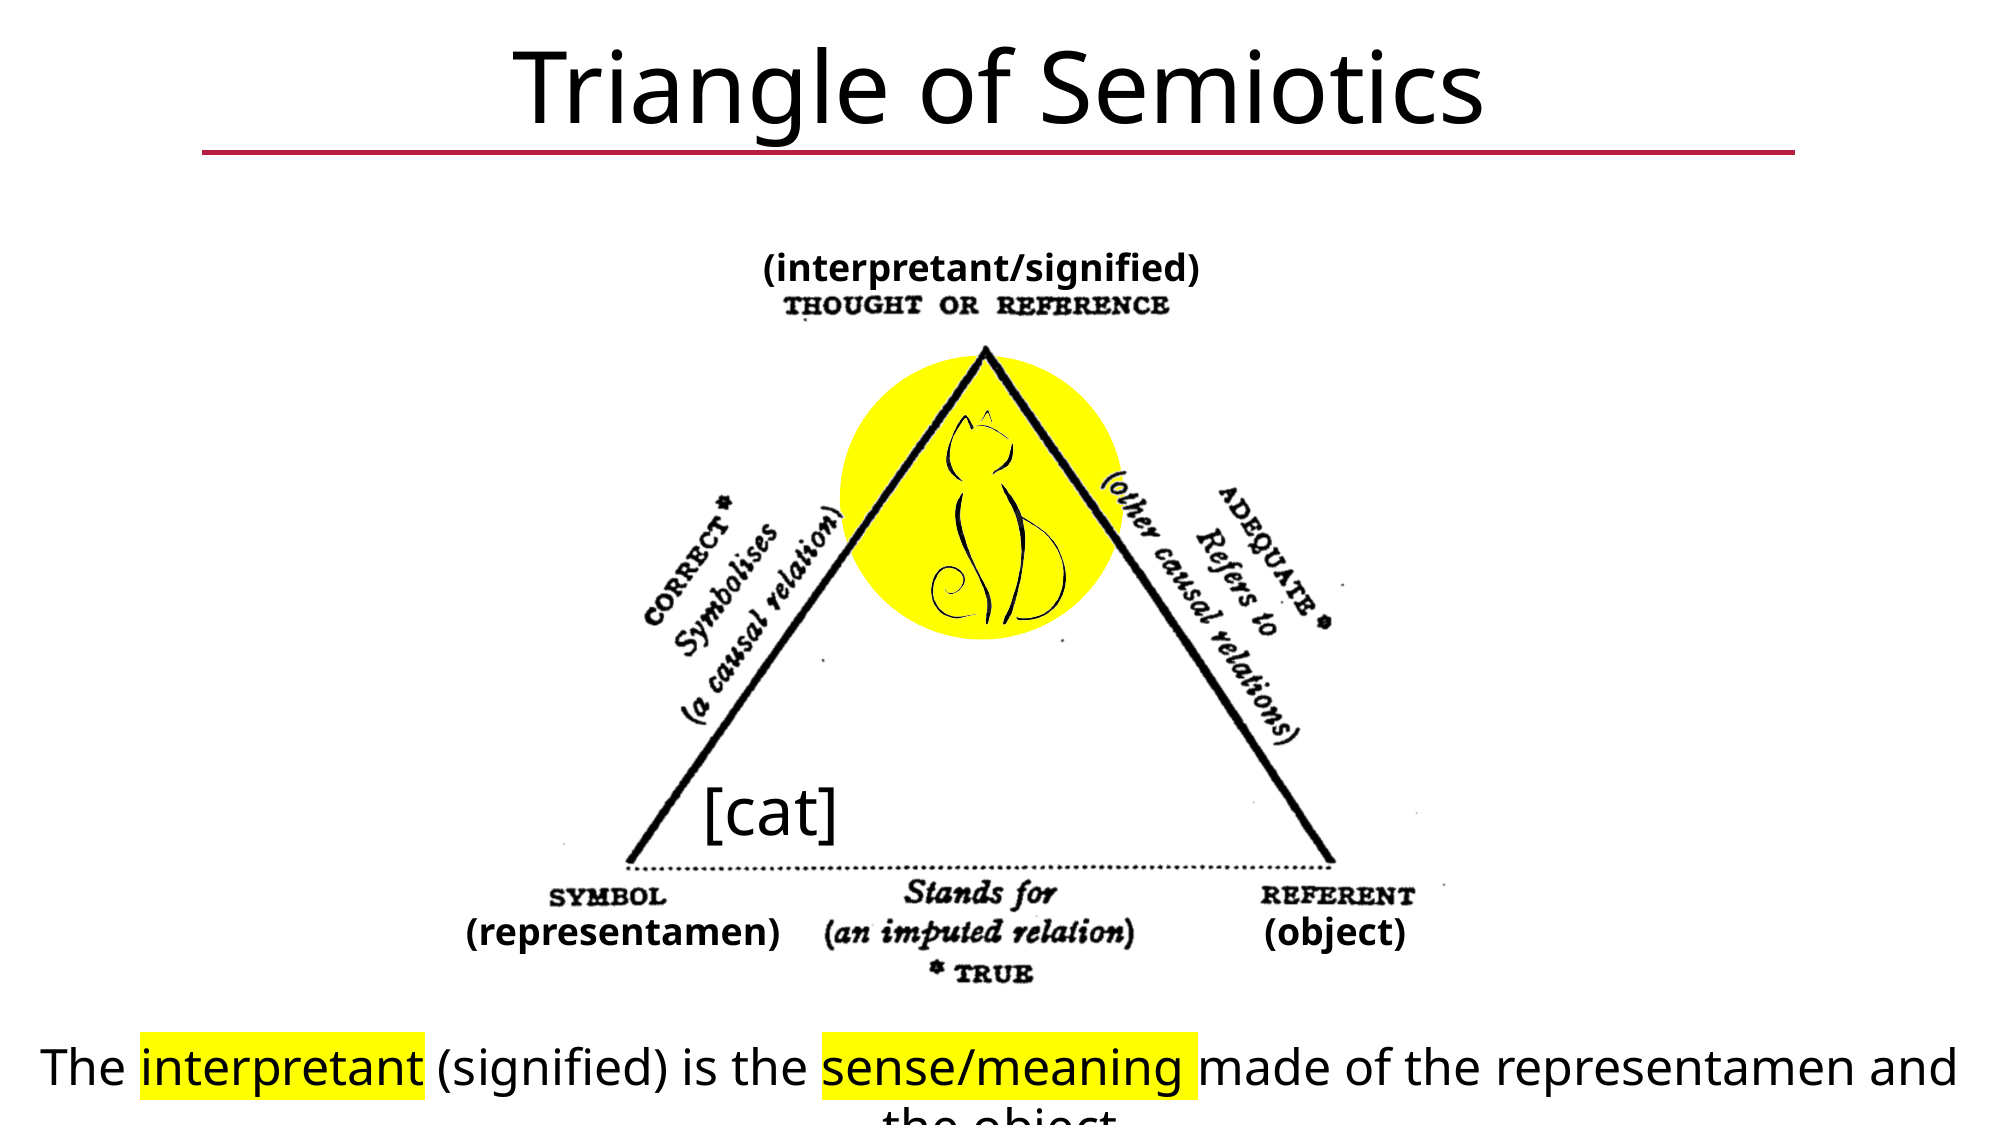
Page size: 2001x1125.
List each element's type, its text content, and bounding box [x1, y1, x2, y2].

text_box Triangle of Semiotics [0, 16, 2000, 151]
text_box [474, 236, 1463, 1010]
picture [856, 403, 1141, 631]
text_box The interpretant (signified) is the sense/meaning made of the representamen and the object [0, 1028, 2000, 1125]
